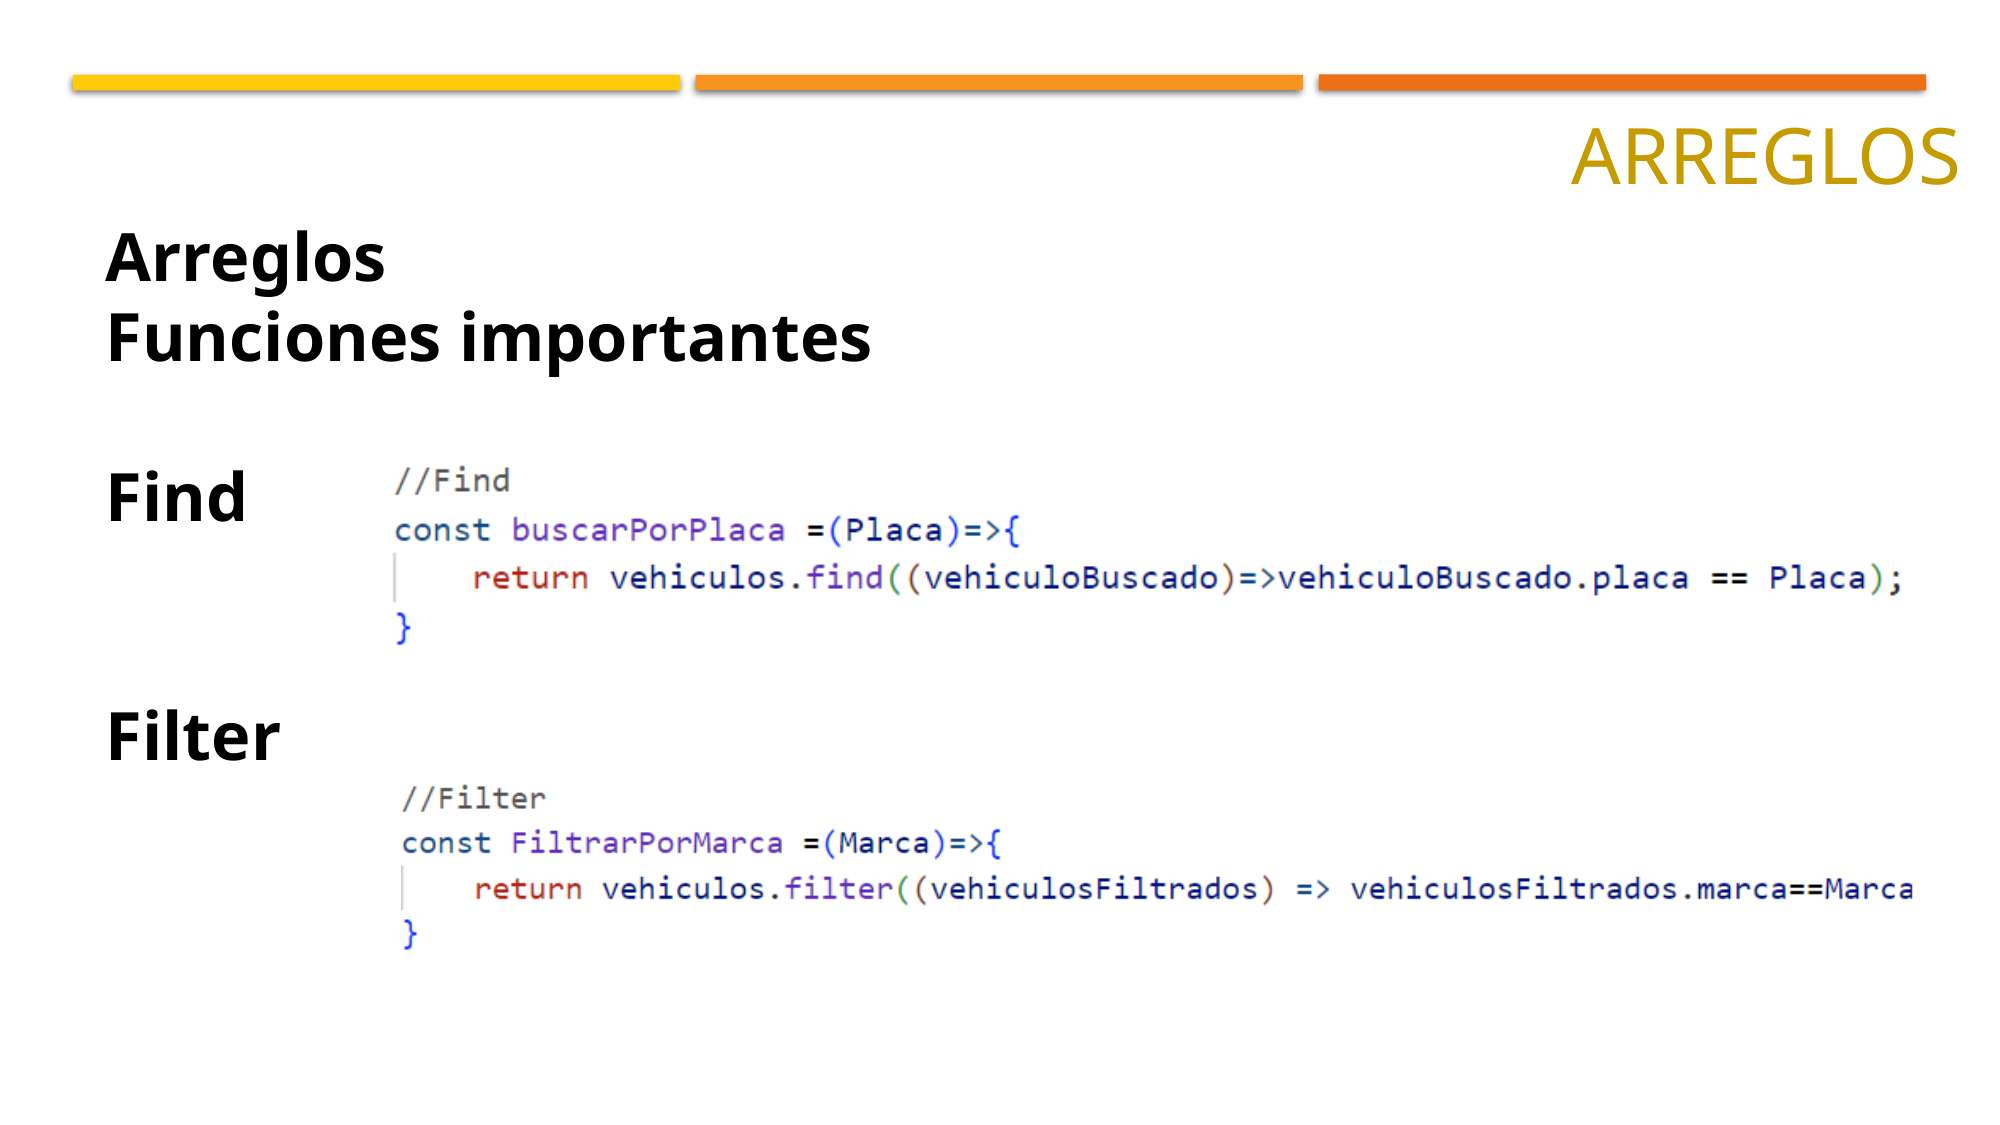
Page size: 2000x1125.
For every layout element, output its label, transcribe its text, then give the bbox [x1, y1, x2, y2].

title Arreglos [832, 99, 1997, 208]
text_box Arreglos Funciones importantes Find Filter [90, 207, 1828, 1022]
picture [384, 443, 1925, 670]
picture [400, 754, 1926, 981]
